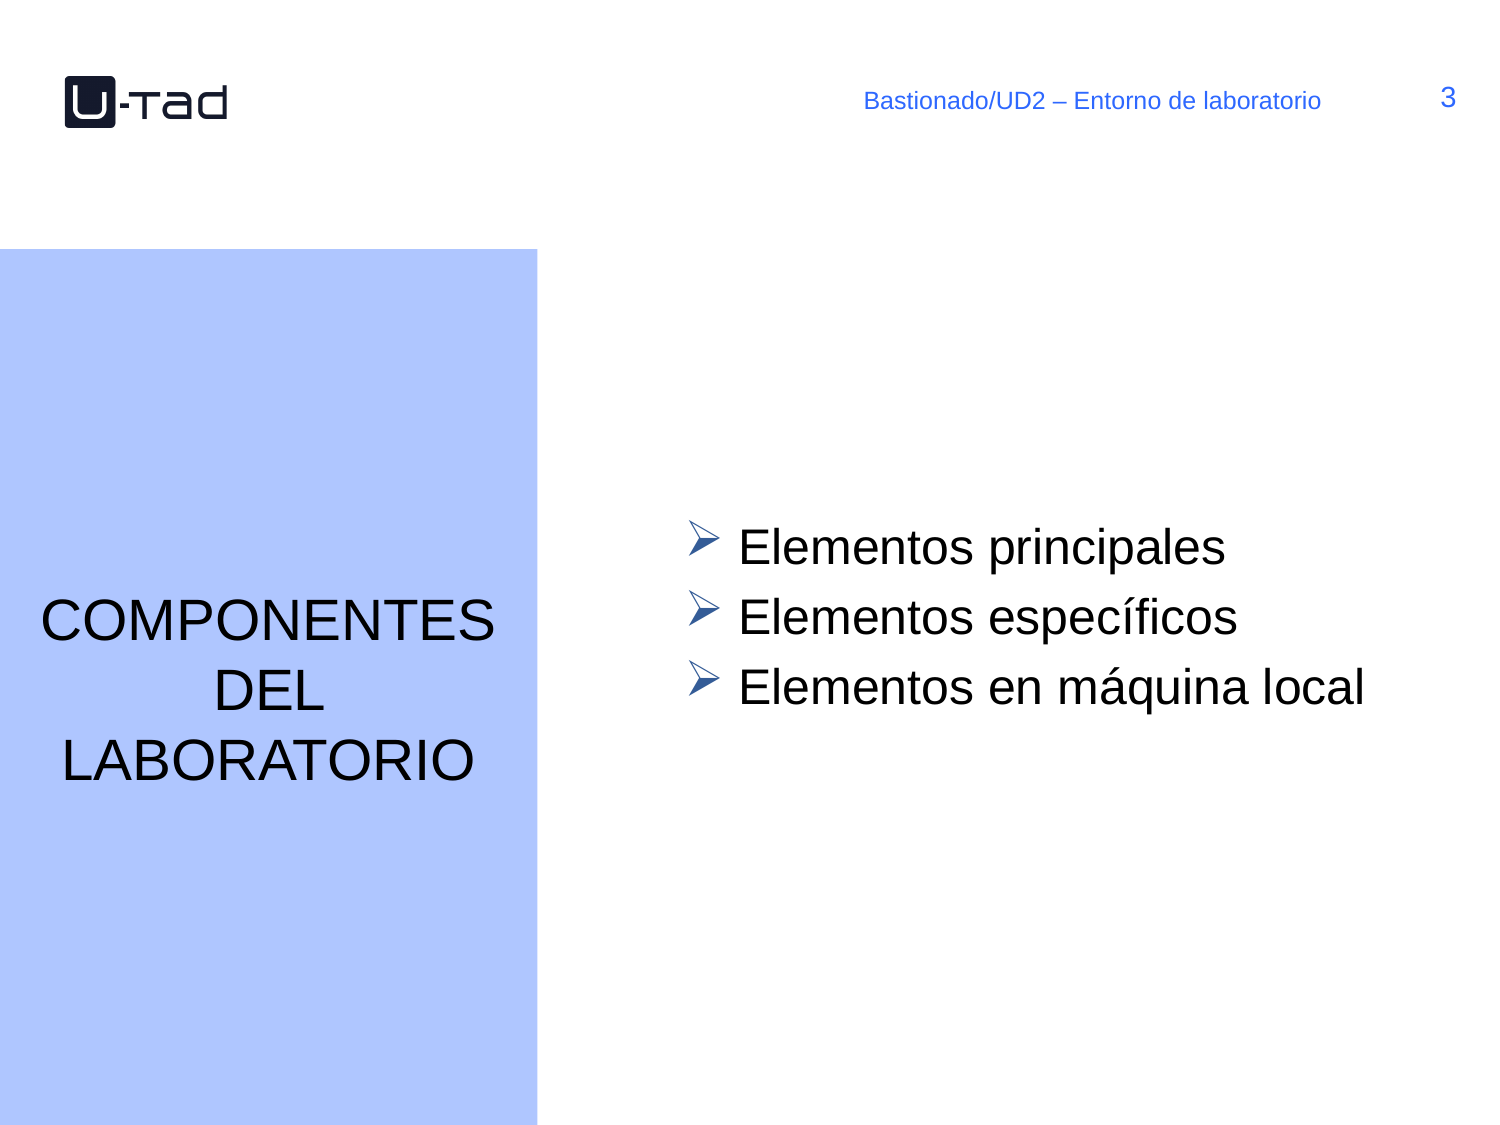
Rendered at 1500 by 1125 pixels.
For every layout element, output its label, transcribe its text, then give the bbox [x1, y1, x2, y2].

list Elementos principales Elementos específicos Elementos en máquina local [617, 507, 1468, 867]
footer Bastionado/UD2 – Entorno de laboratorio [747, 78, 1338, 128]
text_box COMPONENTES DEL LABORATORIO [0, 248, 539, 1125]
